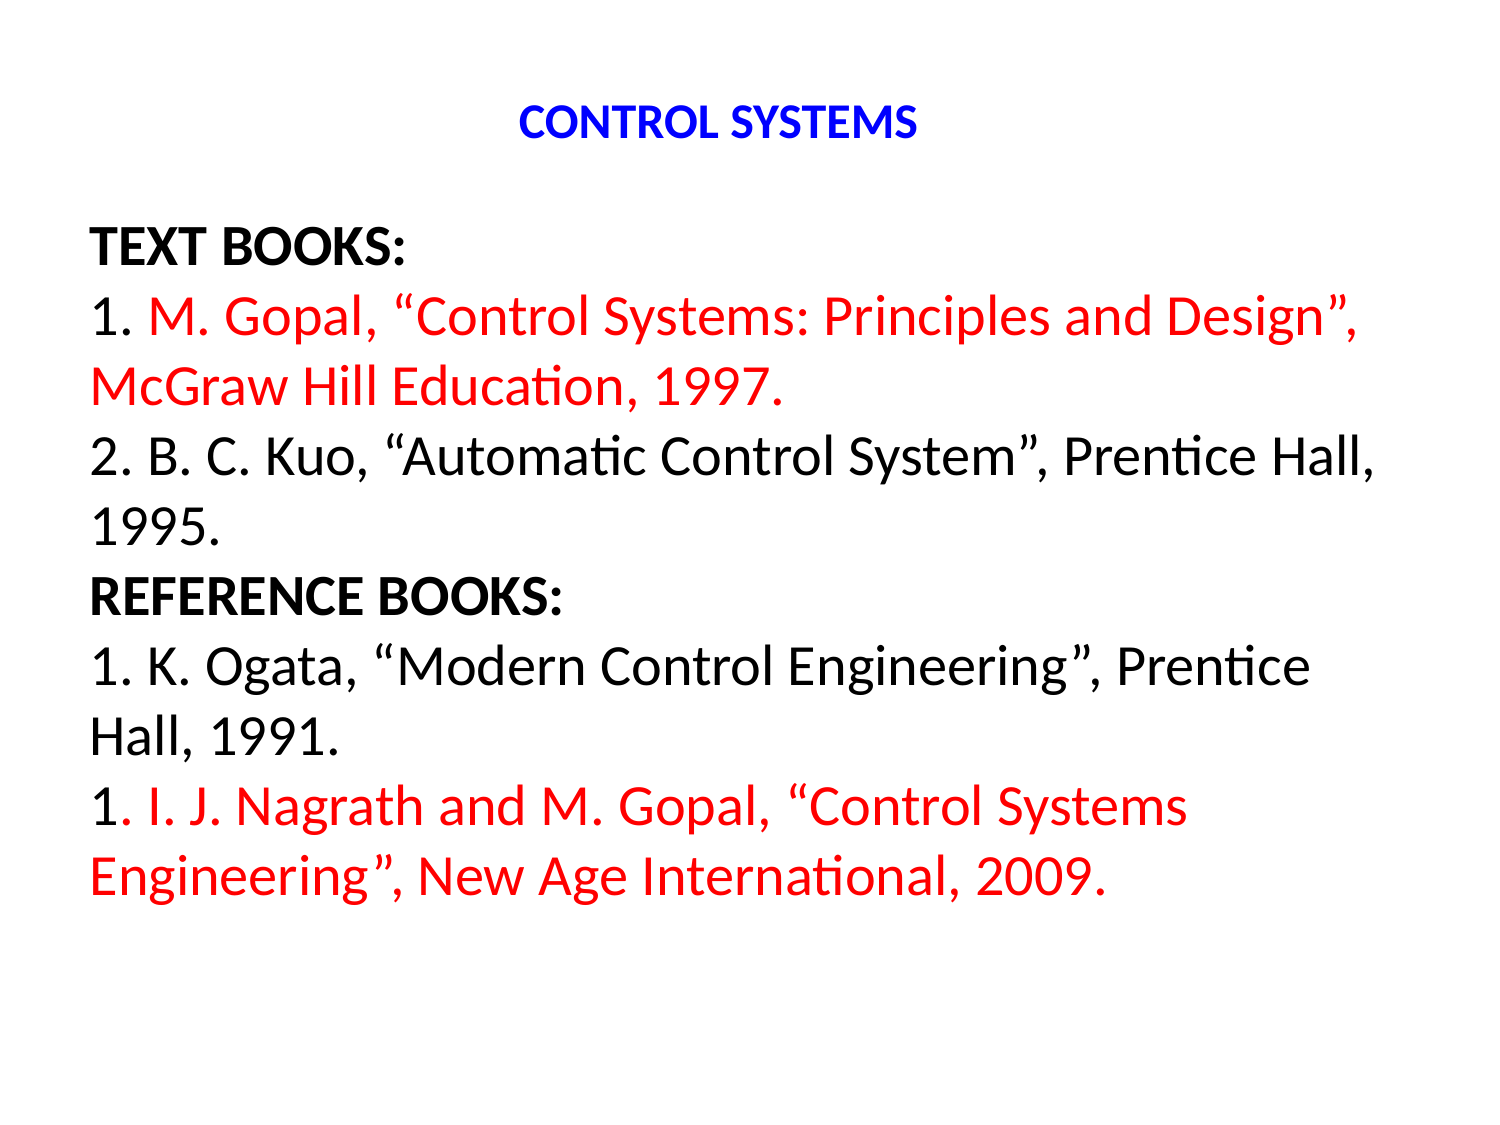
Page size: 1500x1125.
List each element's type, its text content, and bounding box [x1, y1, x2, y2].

text_box TEXT BOOKS: 1. M. Gopal, “Control Systems: Principles and Design”, McGraw Hill Education, 1997. 2. B. C. Kuo, “Automatic Control System”, Prentice Hall, 1995. REFERENCE BOOKS: 1. K. Ogata, “Modern Control Engineering”, Prentice Hall, 1991. 1. I. J. Nagrath and M. Gopal, “Control Systems Engineering”, New Age International, 2009. [75, 199, 1400, 915]
text_box CONTROL SYSTEMS [37, 80, 1400, 156]
